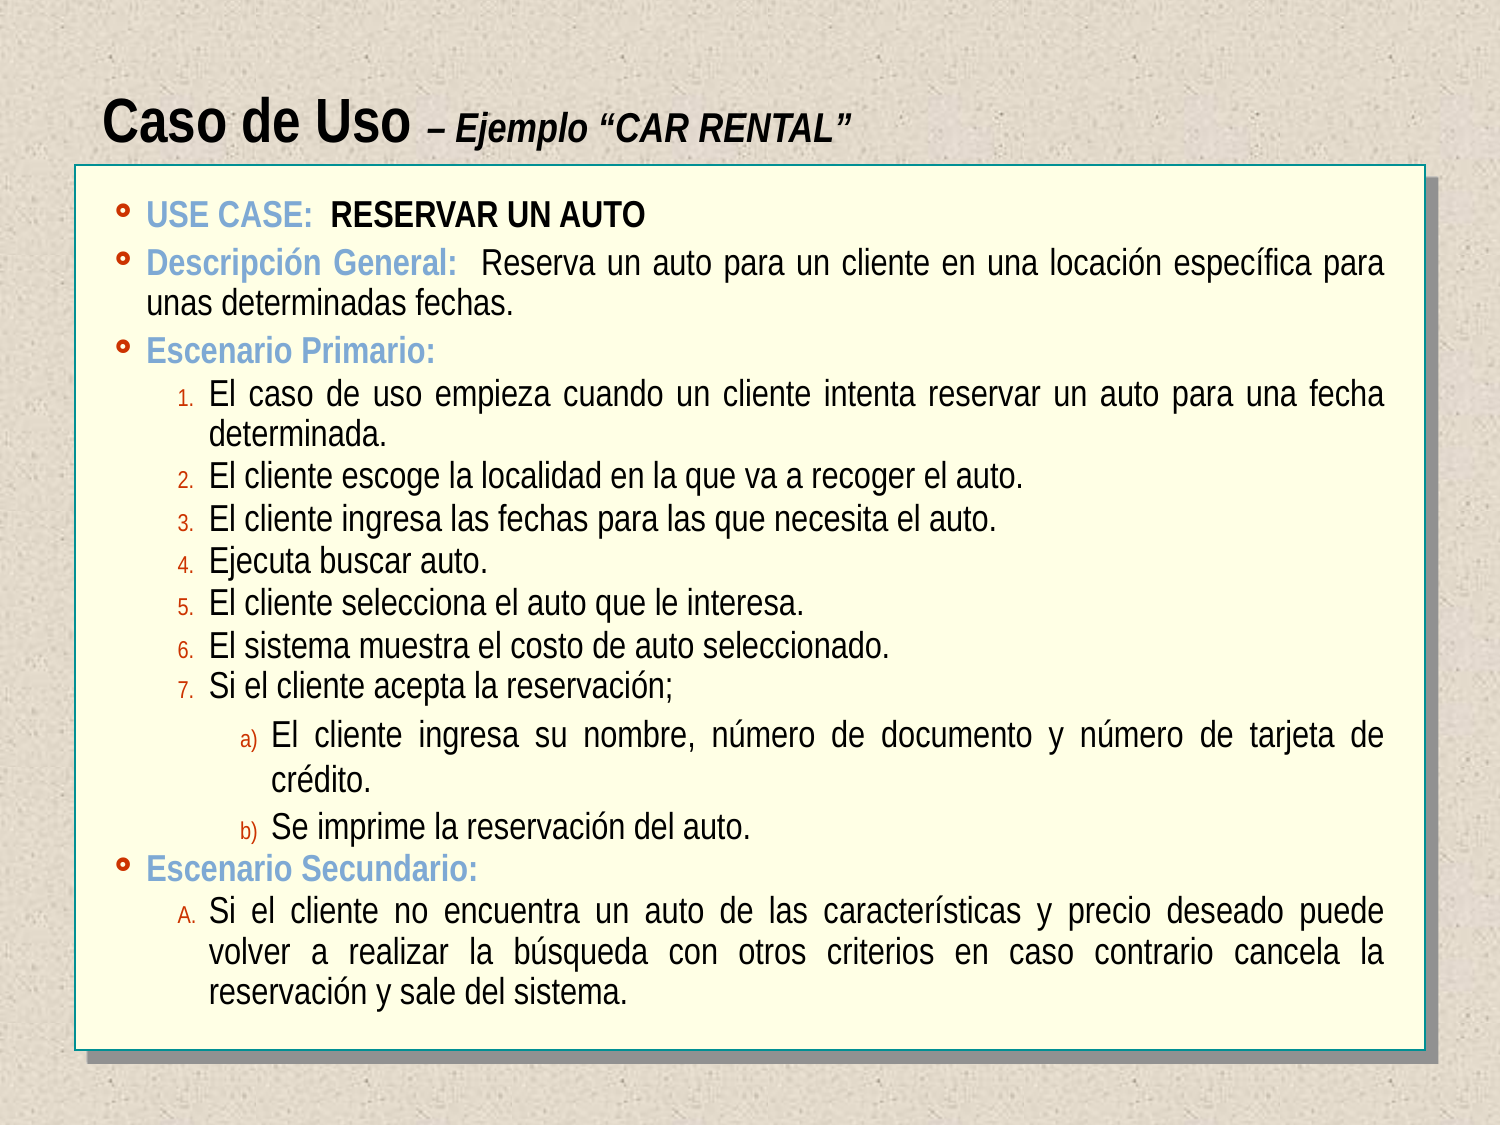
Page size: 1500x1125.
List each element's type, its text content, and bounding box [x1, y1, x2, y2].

text_box Caso de Uso – Ejemplo “CAR RENTAL” [87, 87, 1413, 163]
list USE CASE: RESERVAR UN AUTO Descripción General: Reserva un auto para un cliente en una locación específica para unas determinadas fechas. Escenario Primario: El caso de uso empieza cuando un cliente intenta reservar un auto para una fecha determinada. El cliente escoge la localidad en la que va a recoger el auto. El cliente ingresa las fechas para las que necesita el auto. Ejecuta buscar auto. El cliente selecciona el auto que le interesa. El sistema muestra el costo de auto seleccionado. Si el cliente acepta la reservación; El cliente ingresa su nombre, número de documento y número de tarjeta de crédito. Se imprime la reservación del auto. Escenario Secundario: Si el cliente no encuentra un auto de las características y precio deseado puede volver a realizar la búsqueda con otros criterios en caso contrario cancela la reservación y sale del sistema. [99, 187, 1400, 1021]
picture [0, 0, 1500, 1125]
